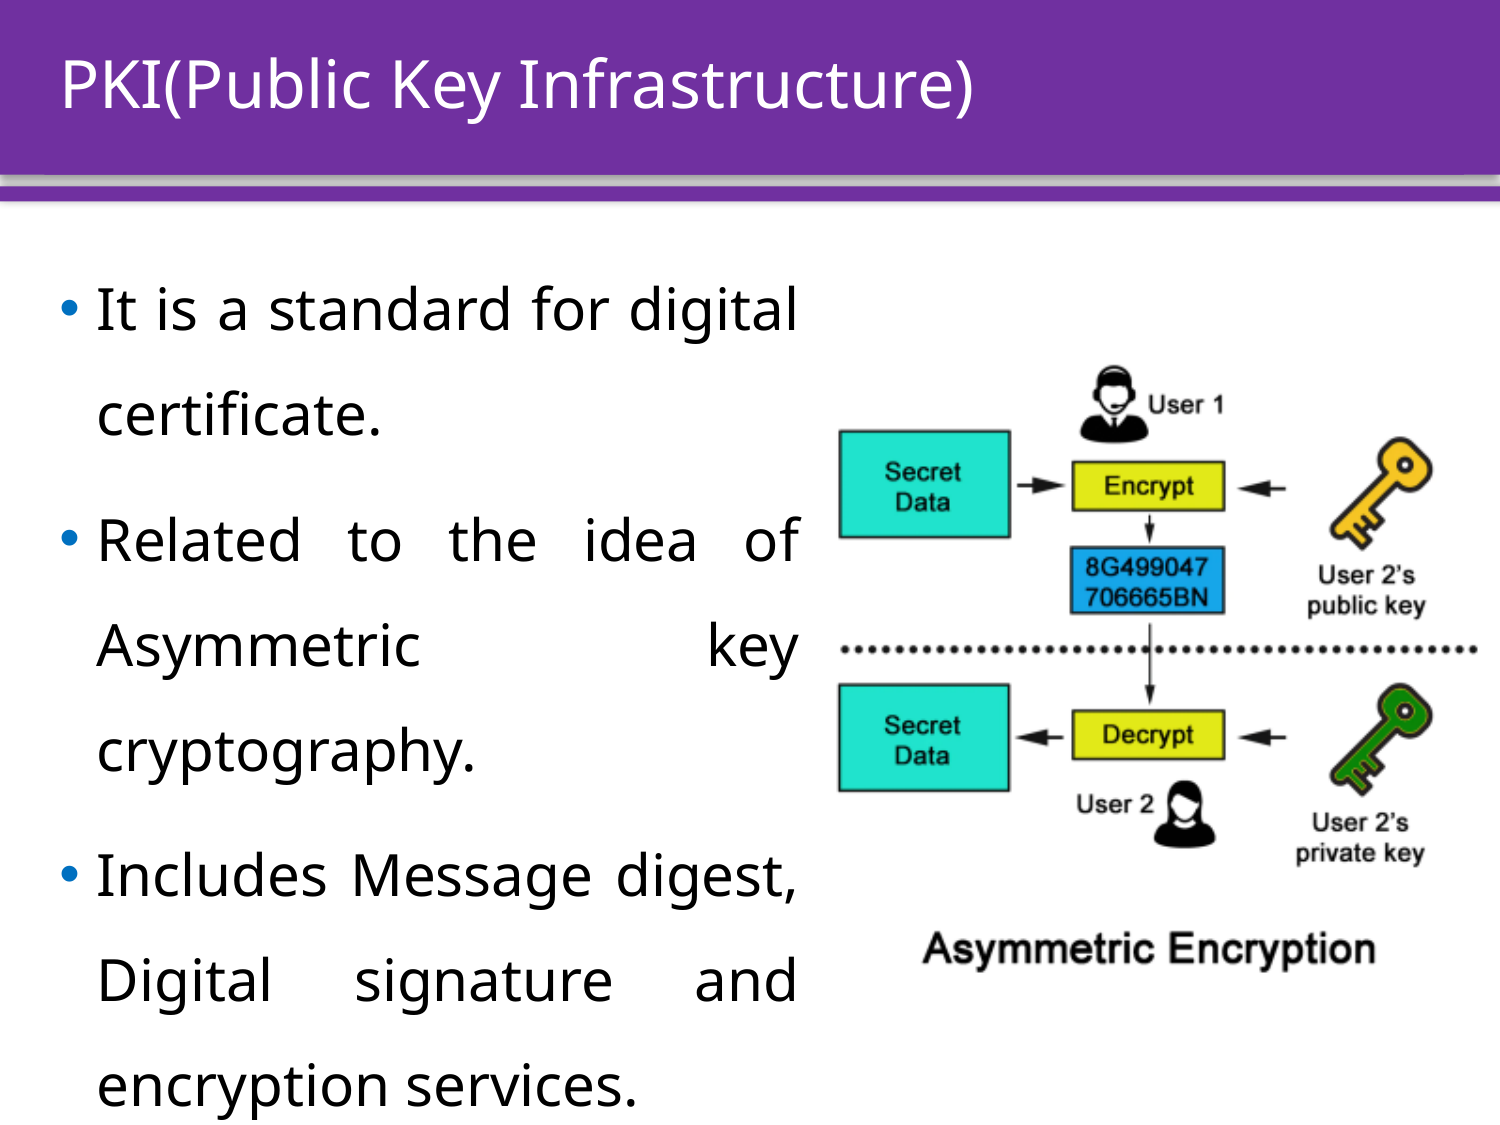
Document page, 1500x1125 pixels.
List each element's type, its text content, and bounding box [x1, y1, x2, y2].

title PKI(Public Key Infrastructure) [44, 0, 1464, 175]
picture [814, 342, 1485, 990]
list It is a standard for digital certificate. Related to the idea of Asymmetric key cryptography. Includes Message digest, Digital signature and encryption services. [44, 229, 815, 1049]
